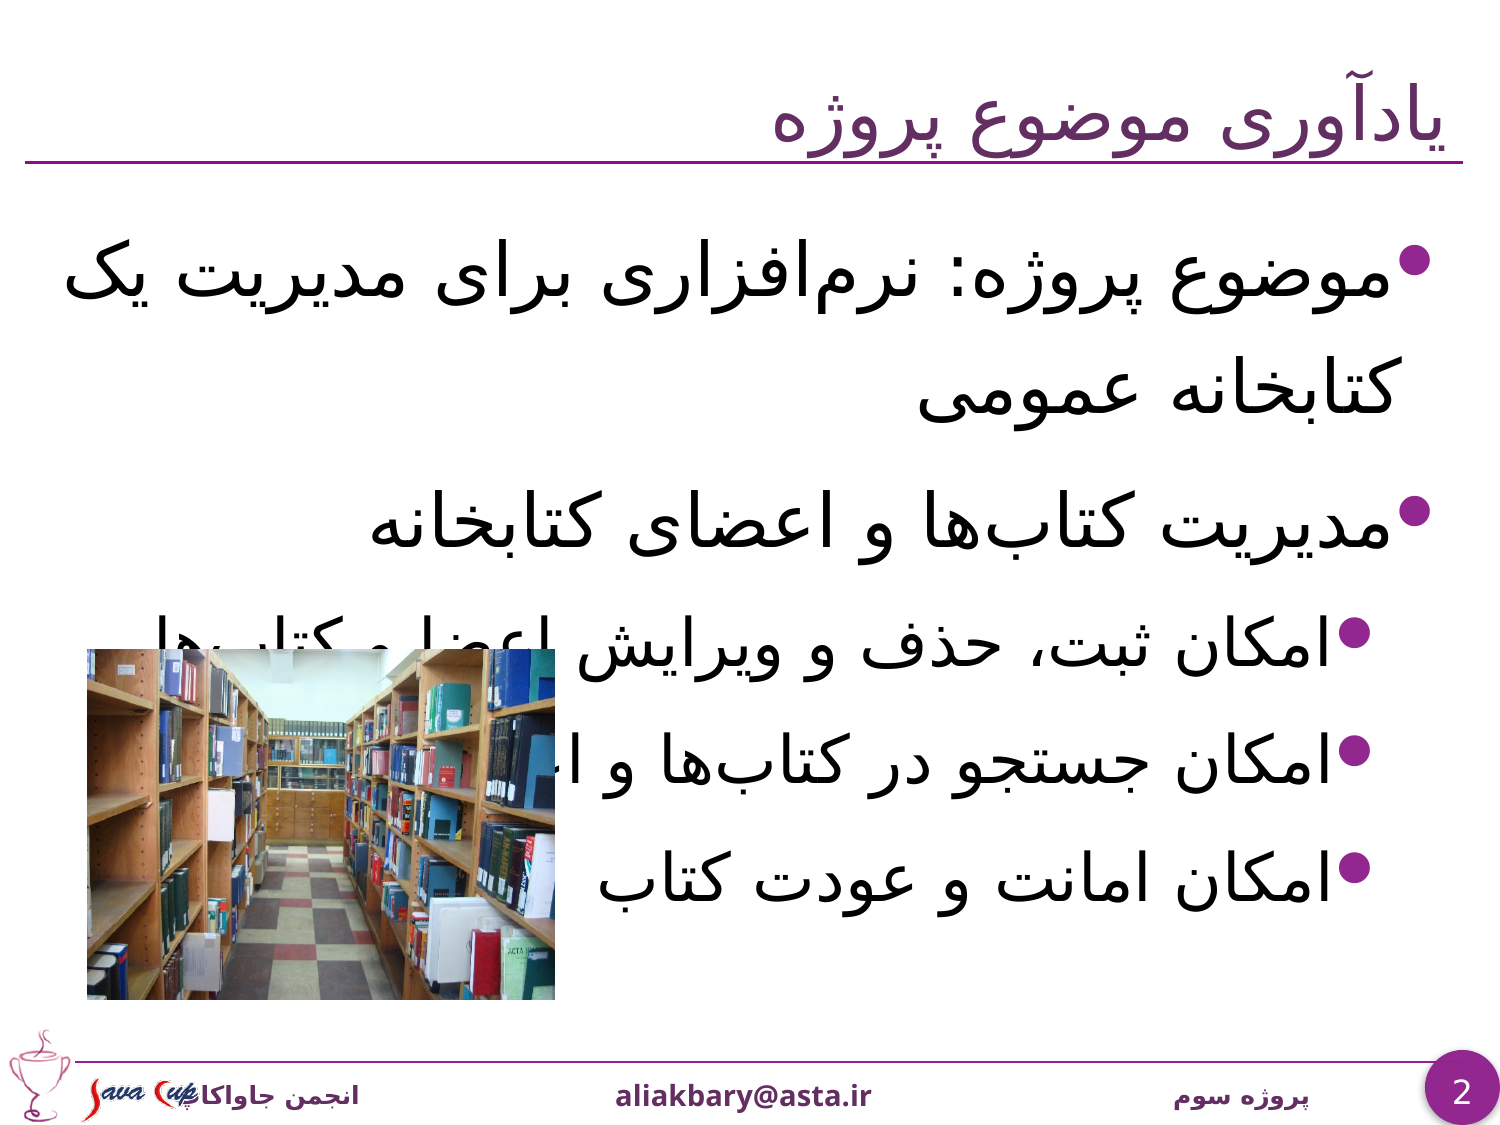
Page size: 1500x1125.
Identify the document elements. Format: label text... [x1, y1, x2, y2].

list موضوع پروژه: نرم‌افزاری برای مدیریت یک کتابخانه عمومی مدیریت کتاب‌ها و اعضای کتابخانه امکان ثبت، حذف و ویرایش اعضا و کتاب‌ها امکان جستجو در کتاب‌ها و اعضا امکان امانت و عودت کتاب [24, 187, 1463, 1063]
picture [6, 1028, 75, 1125]
picture [86, 649, 555, 1001]
title یادآوری موضوع پروژه [24, 37, 1463, 163]
picture [79, 1076, 200, 1125]
